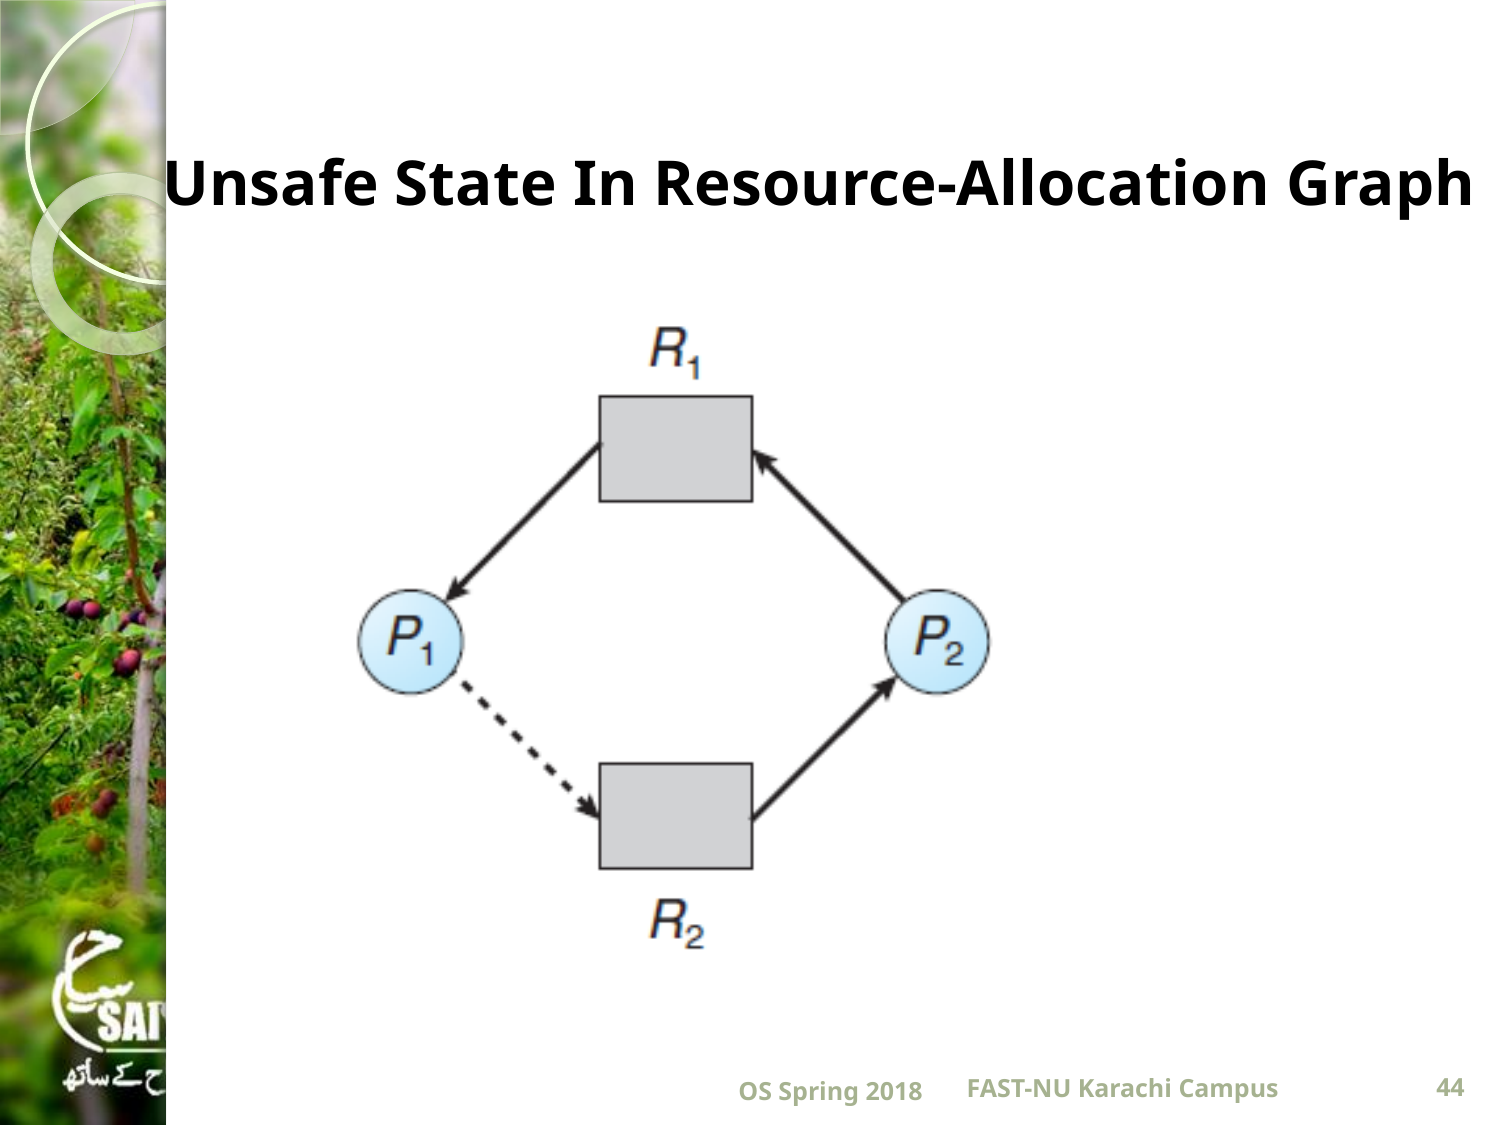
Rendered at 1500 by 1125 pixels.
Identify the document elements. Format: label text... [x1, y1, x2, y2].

picture [62, 195, 160, 280]
picture [32, 13, 160, 207]
slide_number 44 [1413, 1034, 1488, 1113]
picture [337, 312, 1069, 973]
picture [53, 241, 160, 332]
picture [136, 0, 166, 4]
slide_number OS Spring 2018 [587, 1034, 938, 1113]
footer FAST-NU Karachi Campus [951, 1050, 1338, 1110]
title Unsafe State In Resource-Allocation Graph [147, 62, 1500, 225]
picture [0, 134, 166, 1125]
